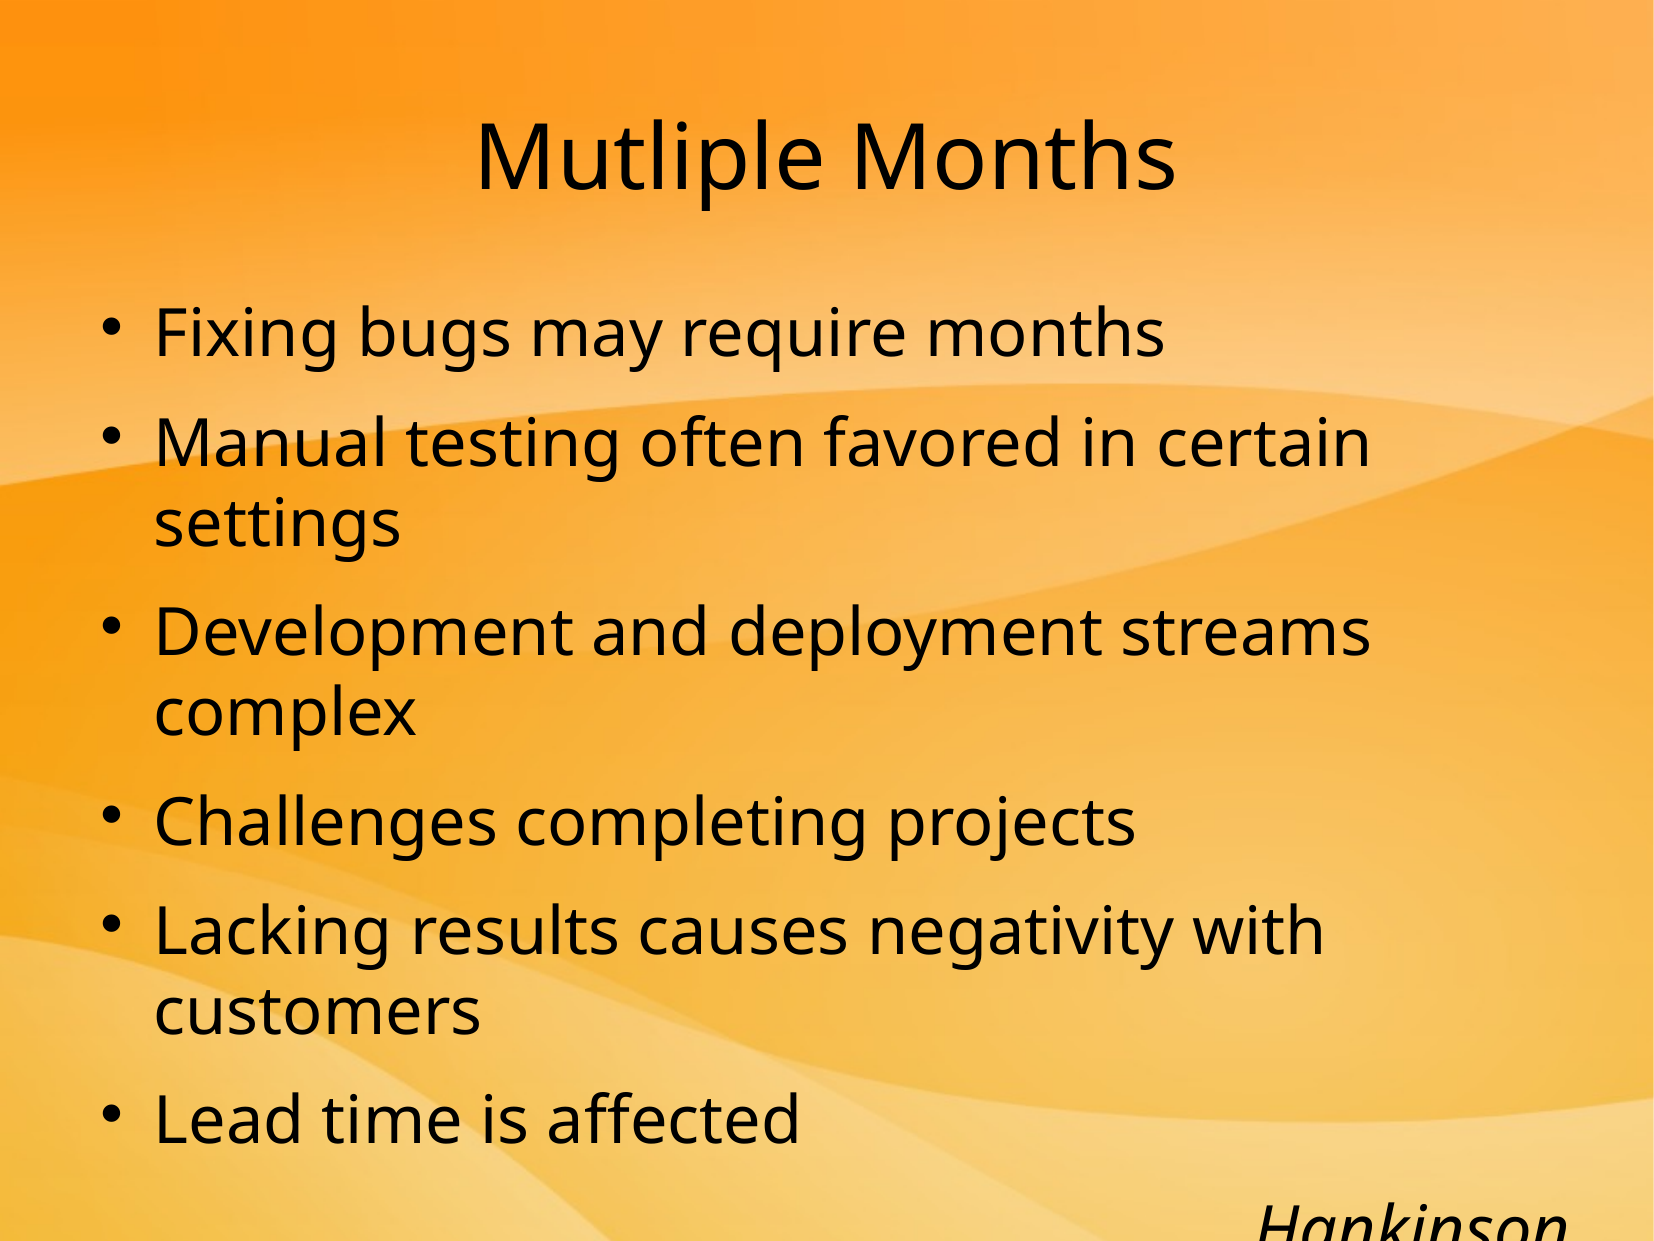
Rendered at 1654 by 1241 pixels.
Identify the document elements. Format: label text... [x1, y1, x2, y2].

picture [0, 0, 1654, 1241]
text_box Mutliple Months [82, 49, 1571, 257]
text_box Fixing bugs may require months Manual testing often favored in certain settings Development and deployment streams complex Challenges completing projects Lacking results causes negativity with customers Lead time is affected Hankinson [82, 290, 1571, 1066]
